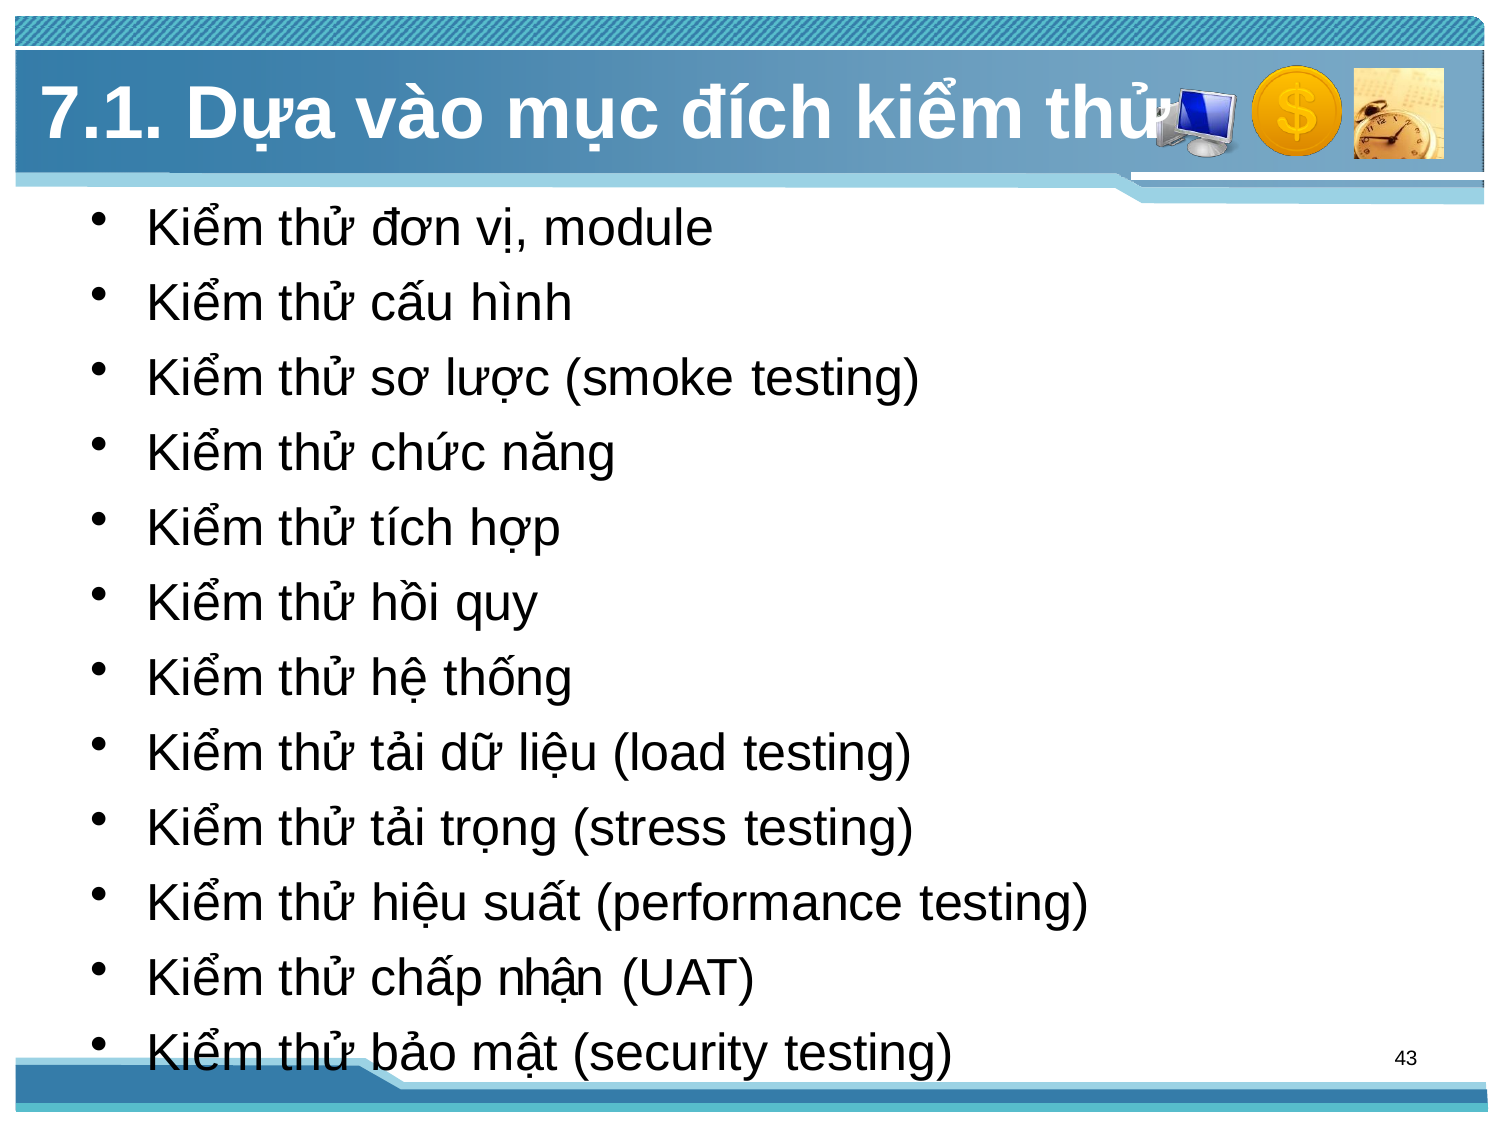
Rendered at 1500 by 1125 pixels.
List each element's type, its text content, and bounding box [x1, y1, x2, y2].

picture [15, 50, 1485, 188]
picture [1218, 180, 1485, 188]
title 7.1. Dựa vào mục đích kiểm thử [37, 61, 1218, 252]
text_box 43 [1392, 1042, 1420, 1070]
text_box Kiểm thử đơn vị, module Kiểm thử cấu hình Kiểm thử sơ lược (smoke testing) Kiểm thử chức năng Kiểm thử tích hợp Kiểm thử hồi quy Kiểm thử hệ thống Kiểm thử tải dữ liệu (load testing) Kiểm thử tải trọng (stress testing) Kiểm thử hiệu suất (performance testing) Kiểm thử chấp nhận (UAT) Kiểm thử bảo mật (security testing) [87, 179, 1096, 1082]
picture [15, 16, 1485, 46]
